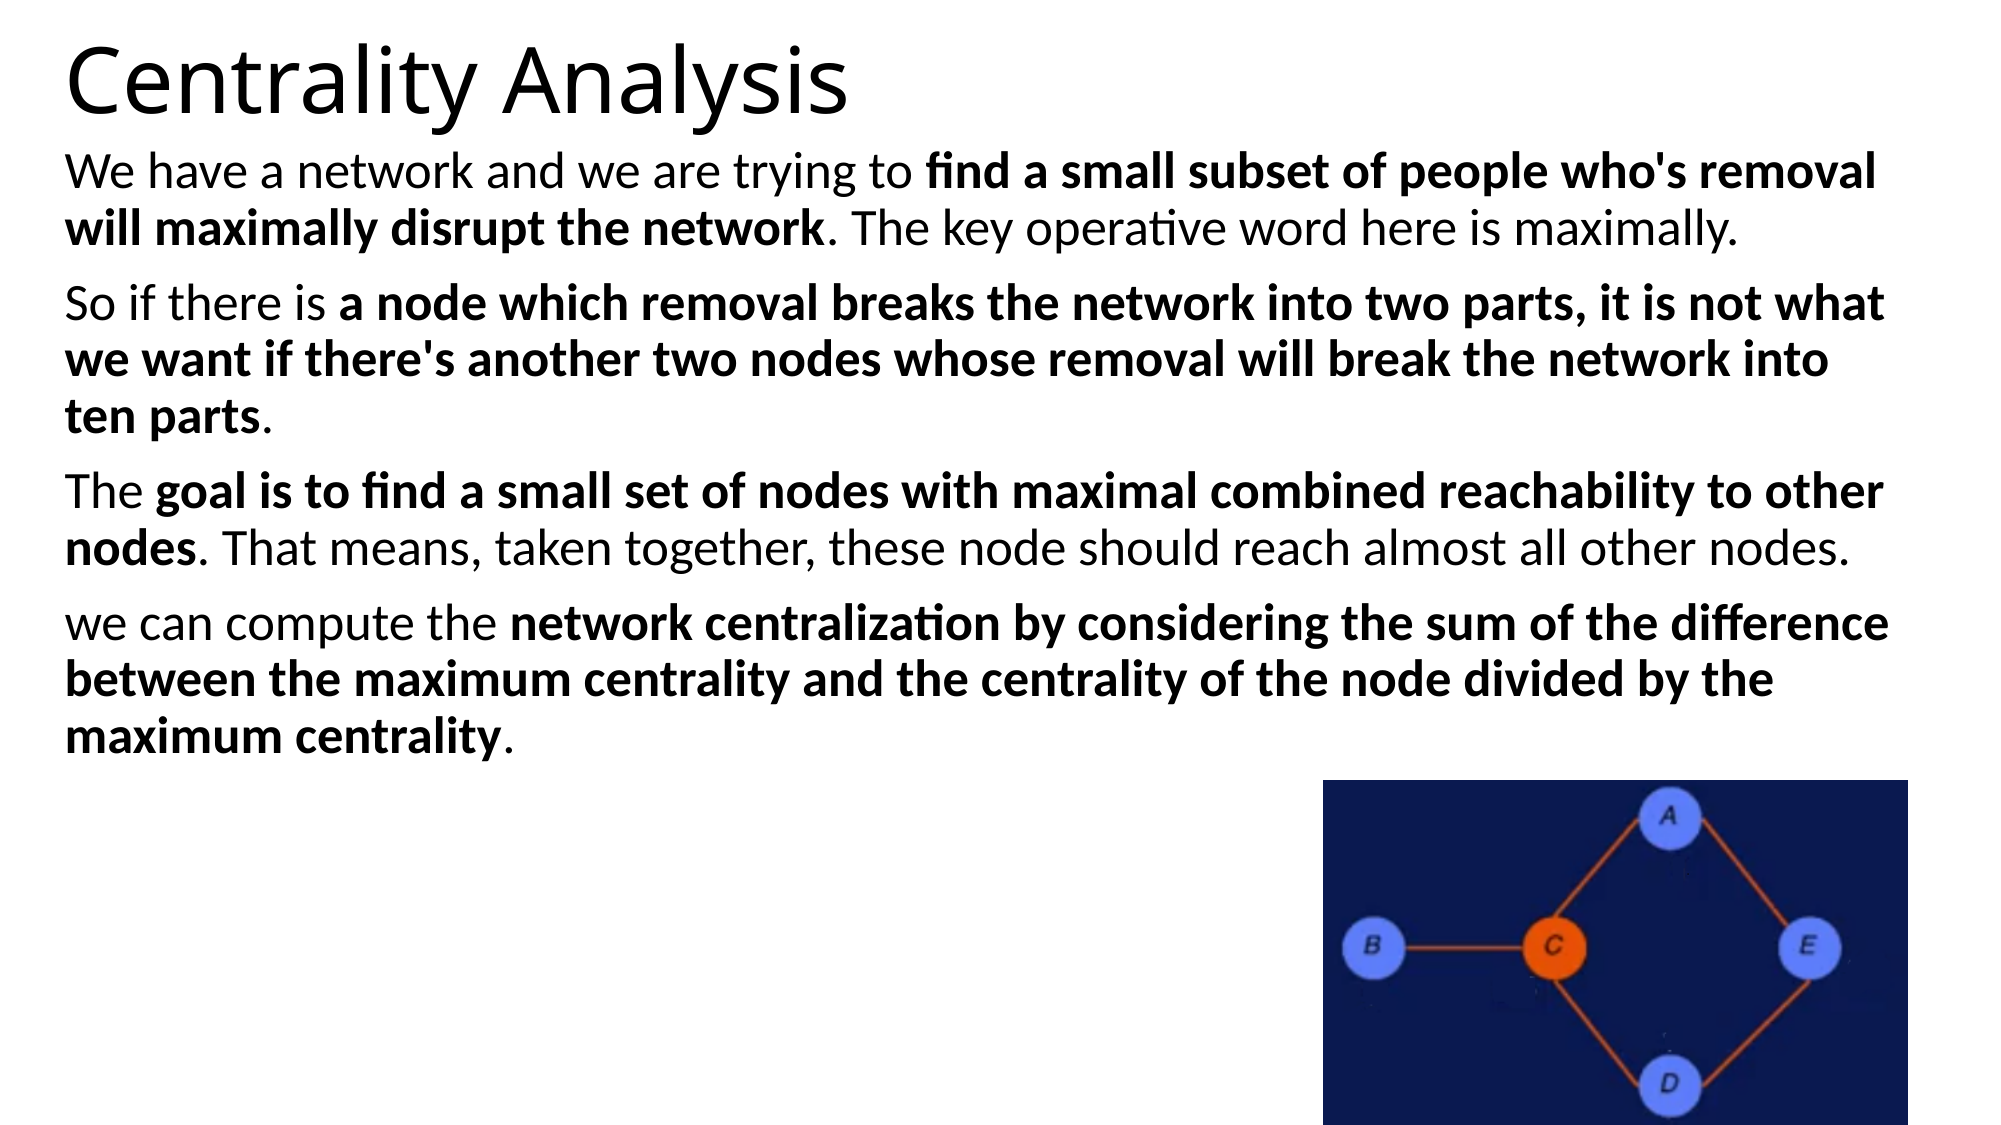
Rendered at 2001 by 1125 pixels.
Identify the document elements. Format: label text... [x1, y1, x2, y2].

title Centrality Analysis [49, 0, 1784, 136]
picture [1323, 780, 1908, 1125]
list We have a network and we are trying to find a small subset of people who's removal will maximally disrupt the network. The key operative word here is maximally. So if there is a node which removal breaks the network into two parts, it is not what we want if there's another two nodes whose removal will break the network into ten parts. The goal is to find a small set of nodes with maximal combined reachability to other nodes. That means, taken together, these node should reach almost all other nodes. we can compute the network centralization by considering the sum of the difference between the maximum centrality and the centrality of the node divided by the maximum centrality. [49, 136, 1908, 824]
